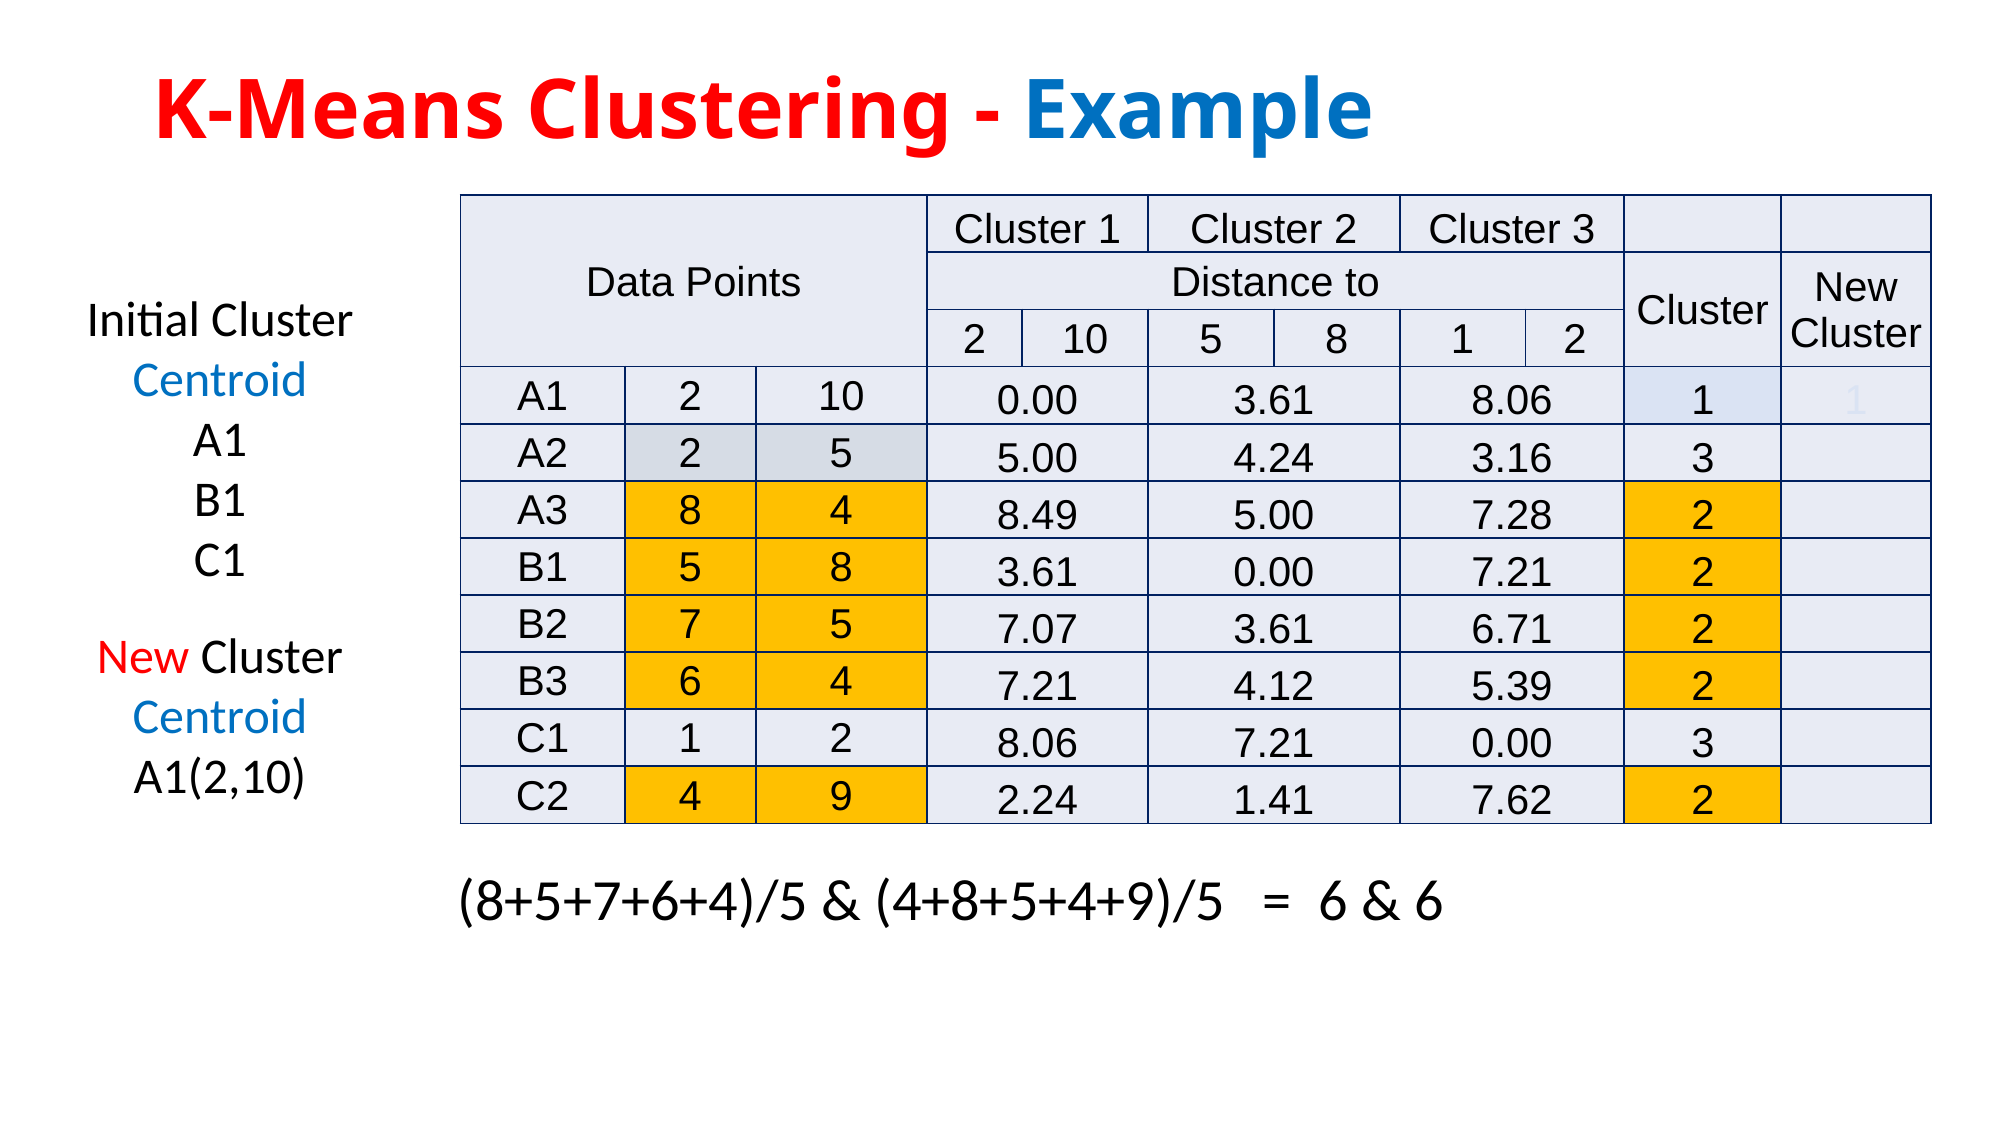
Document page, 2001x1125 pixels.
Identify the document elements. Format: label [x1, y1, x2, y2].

table_header [461, 196, 926, 366]
table_cell [1401, 653, 1623, 708]
table_cell [1782, 767, 1930, 823]
table_cell [928, 482, 1147, 537]
table_cell [928, 425, 1147, 480]
table_cell [1401, 482, 1623, 537]
table_cell [928, 767, 1147, 823]
table_cell [1782, 425, 1930, 480]
table_cell [461, 596, 624, 651]
table_cell [1401, 767, 1623, 823]
table_cell [1401, 367, 1623, 423]
table_cell [1625, 253, 1780, 366]
table_cell [757, 710, 926, 765]
table_cell [1625, 596, 1780, 651]
text_box [442, 854, 1241, 940]
table_cell [626, 539, 755, 594]
table_cell [626, 596, 755, 651]
table_cell [1023, 310, 1147, 366]
table_cell [1149, 425, 1399, 480]
table_cell [1401, 310, 1525, 366]
table_cell [757, 425, 926, 480]
table_cell [461, 710, 624, 765]
table_cell [1149, 310, 1273, 366]
table_cell [461, 425, 624, 480]
table_cell [1625, 653, 1780, 708]
table_cell [1625, 425, 1780, 480]
table_header [928, 196, 1147, 251]
table_cell [1782, 253, 1930, 366]
table_cell [928, 710, 1147, 765]
table_header [1782, 196, 1930, 251]
table_cell [1625, 710, 1780, 765]
table_cell [1401, 596, 1623, 651]
table_cell [928, 253, 1623, 309]
table_cell [461, 539, 624, 594]
table_cell [1625, 482, 1780, 537]
text_box [68, 279, 372, 871]
table_cell [757, 482, 926, 537]
table_cell [928, 539, 1147, 594]
table_cell [461, 653, 624, 708]
table_cell [461, 482, 624, 537]
table_cell [1782, 653, 1930, 708]
table_cell [1149, 367, 1399, 423]
table_cell [461, 767, 624, 823]
table_cell [1149, 767, 1399, 823]
table_cell [1401, 425, 1623, 480]
table_cell [1275, 310, 1399, 366]
table_cell [1401, 539, 1623, 594]
table_cell [1526, 310, 1623, 366]
table_cell [626, 710, 755, 765]
table_cell [757, 653, 926, 708]
table_cell [1782, 539, 1930, 594]
table_cell [1149, 539, 1399, 594]
table_cell [1782, 596, 1930, 651]
table_cell [626, 425, 755, 480]
table_cell [1401, 710, 1623, 765]
table_cell [757, 539, 926, 594]
table_cell [626, 767, 755, 823]
table_cell [626, 653, 755, 708]
table_cell [1149, 482, 1399, 537]
table_cell [1625, 367, 1780, 423]
table_cell [1782, 482, 1930, 537]
table_cell [626, 367, 755, 423]
table_header [1401, 196, 1623, 251]
text_box [1248, 854, 1459, 940]
table_cell [461, 367, 624, 423]
table_cell [928, 310, 1021, 366]
table_cell [1782, 710, 1930, 765]
table_cell [757, 596, 926, 651]
table_cell [757, 367, 926, 423]
table_cell [626, 482, 755, 537]
table_cell [1625, 539, 1780, 594]
table_cell [1149, 653, 1399, 708]
table_header [1149, 196, 1399, 251]
table_cell [928, 596, 1147, 651]
title [137, 59, 1863, 165]
table_cell [1149, 710, 1399, 765]
table_cell [1625, 767, 1780, 823]
table_cell [1149, 596, 1399, 651]
table_cell [757, 767, 926, 823]
table_cell [928, 653, 1147, 708]
table_cell [1782, 367, 1930, 423]
table_cell [928, 367, 1147, 423]
table_header [1625, 196, 1780, 251]
